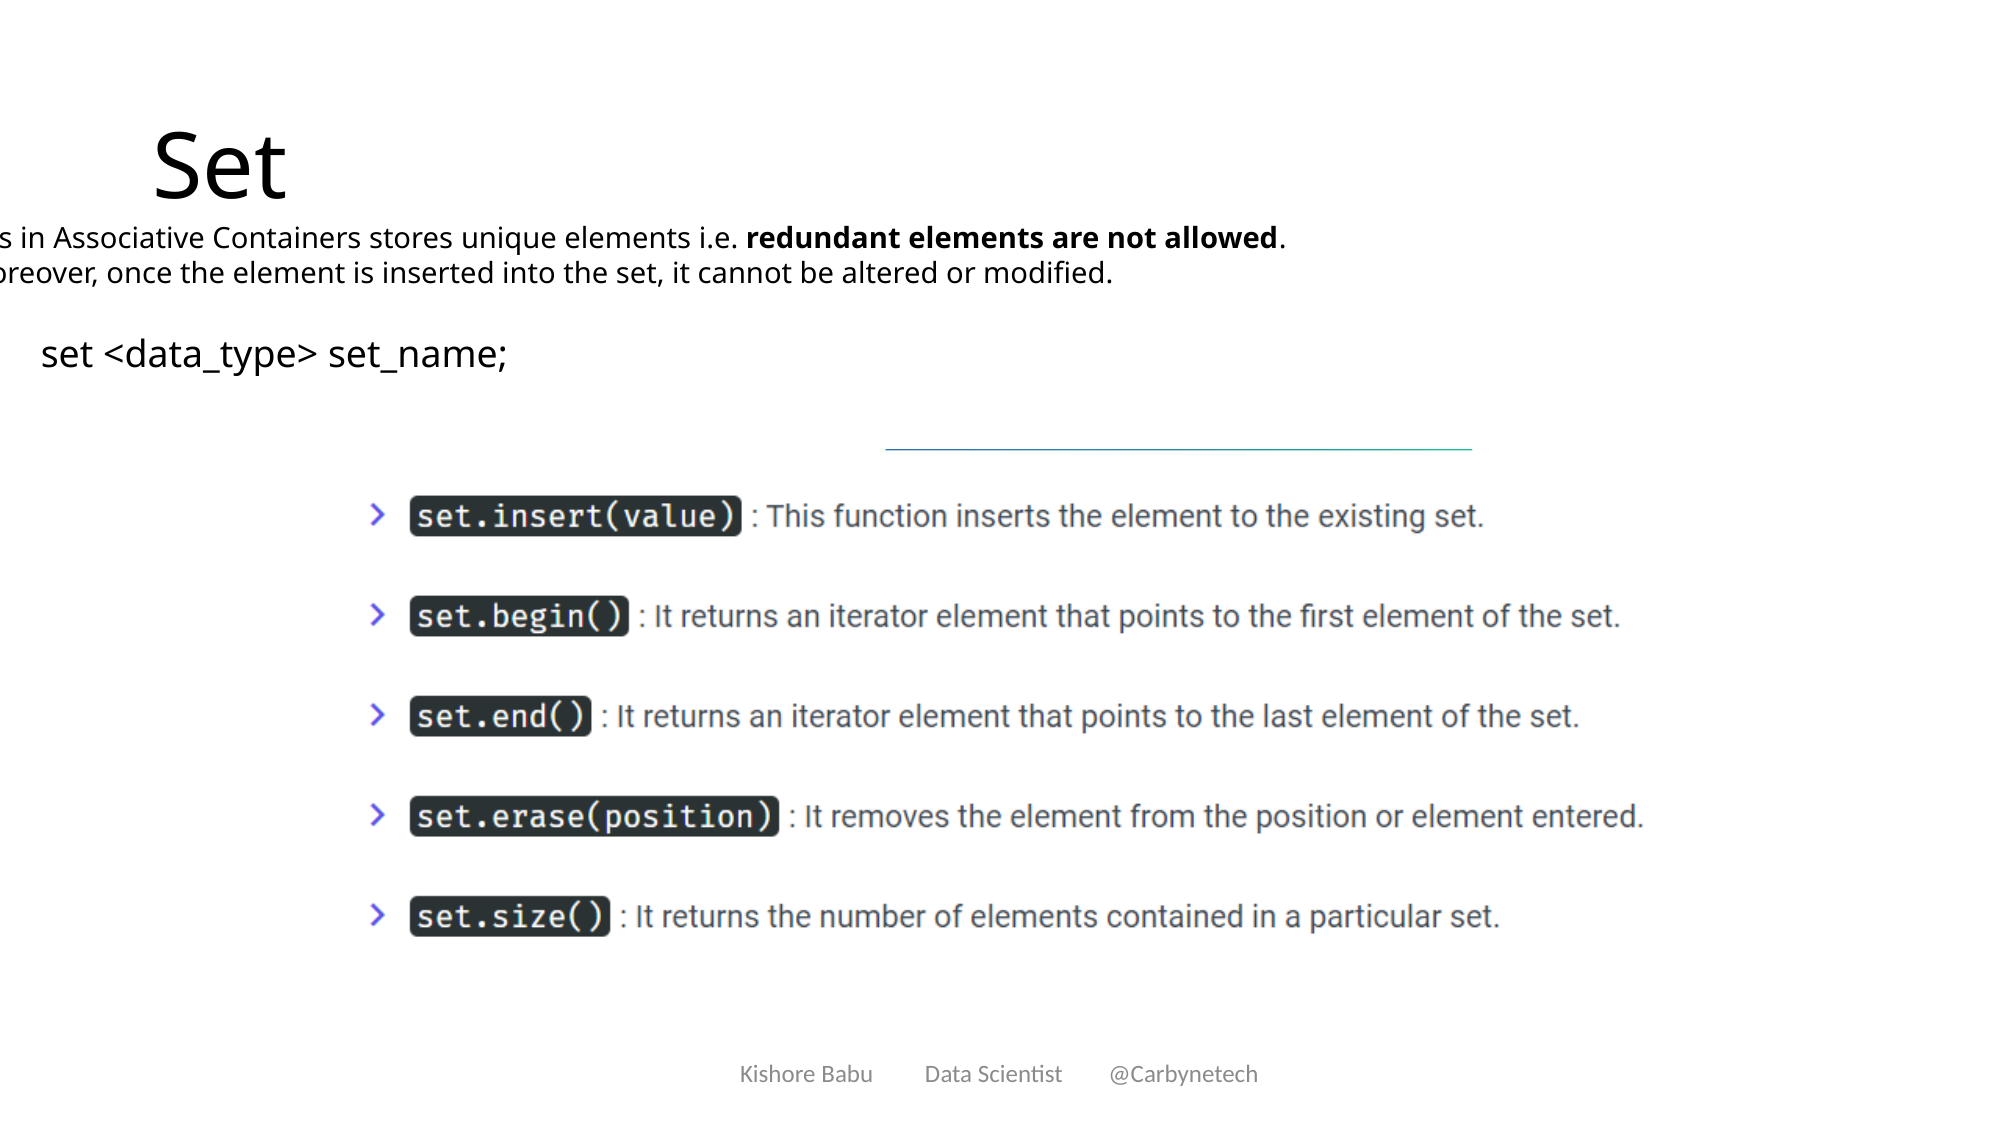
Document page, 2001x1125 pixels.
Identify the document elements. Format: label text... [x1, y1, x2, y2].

title Set [137, 59, 1863, 278]
picture [332, 449, 1668, 987]
table_header set <data_type> set_name; [41, 328, 1056, 373]
footer Kishore Babu Data Scientist @Carbynetech [662, 1042, 1338, 1103]
text_box Sets in Associative Containers stores unique elements i.e. redundant elements are not allowed. Moreover, once the element is inserted into the set, it cannot be altered or modified. [0, 219, 1292, 290]
